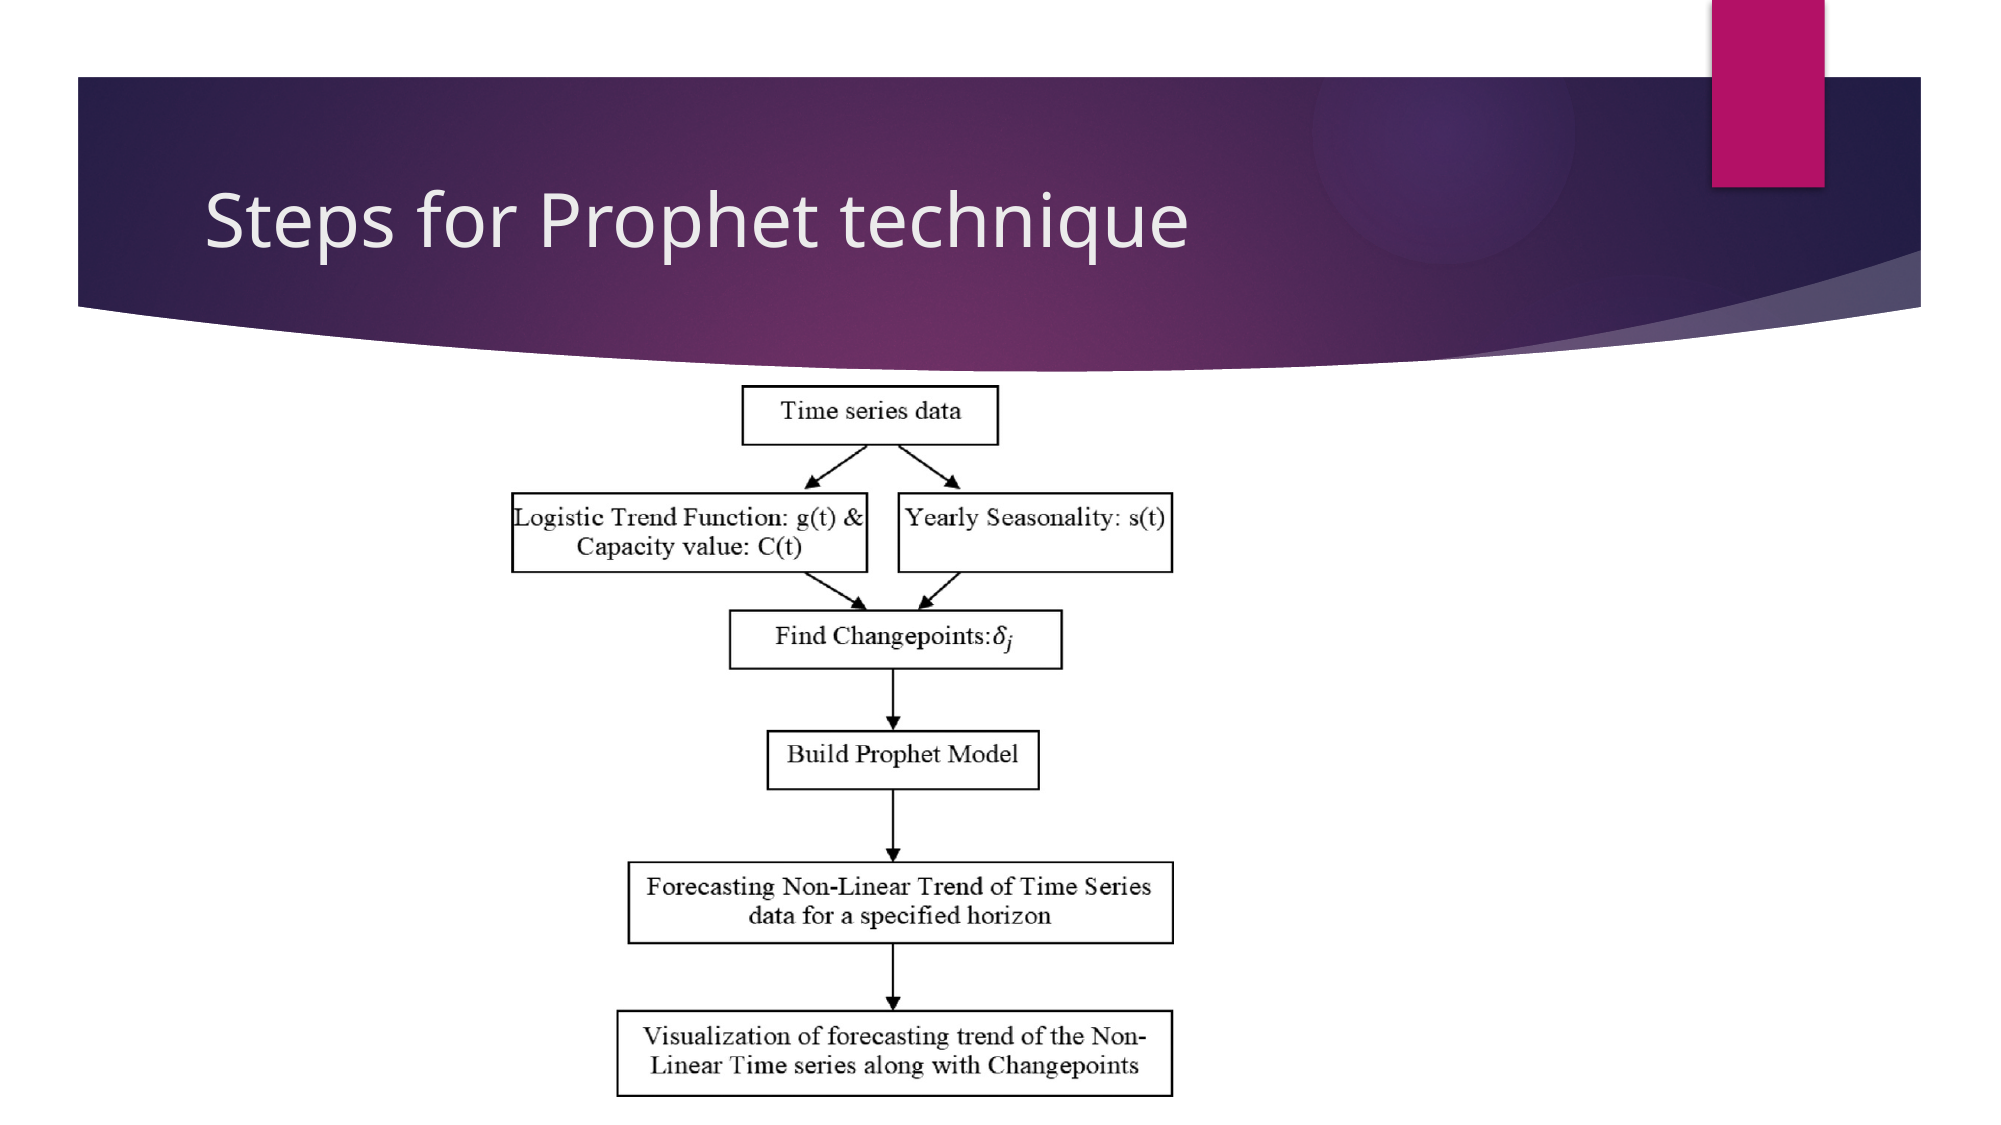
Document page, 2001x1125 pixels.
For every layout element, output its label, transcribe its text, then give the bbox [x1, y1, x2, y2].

title Steps for Prophet technique [189, 159, 1627, 276]
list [510, 385, 1175, 1097]
